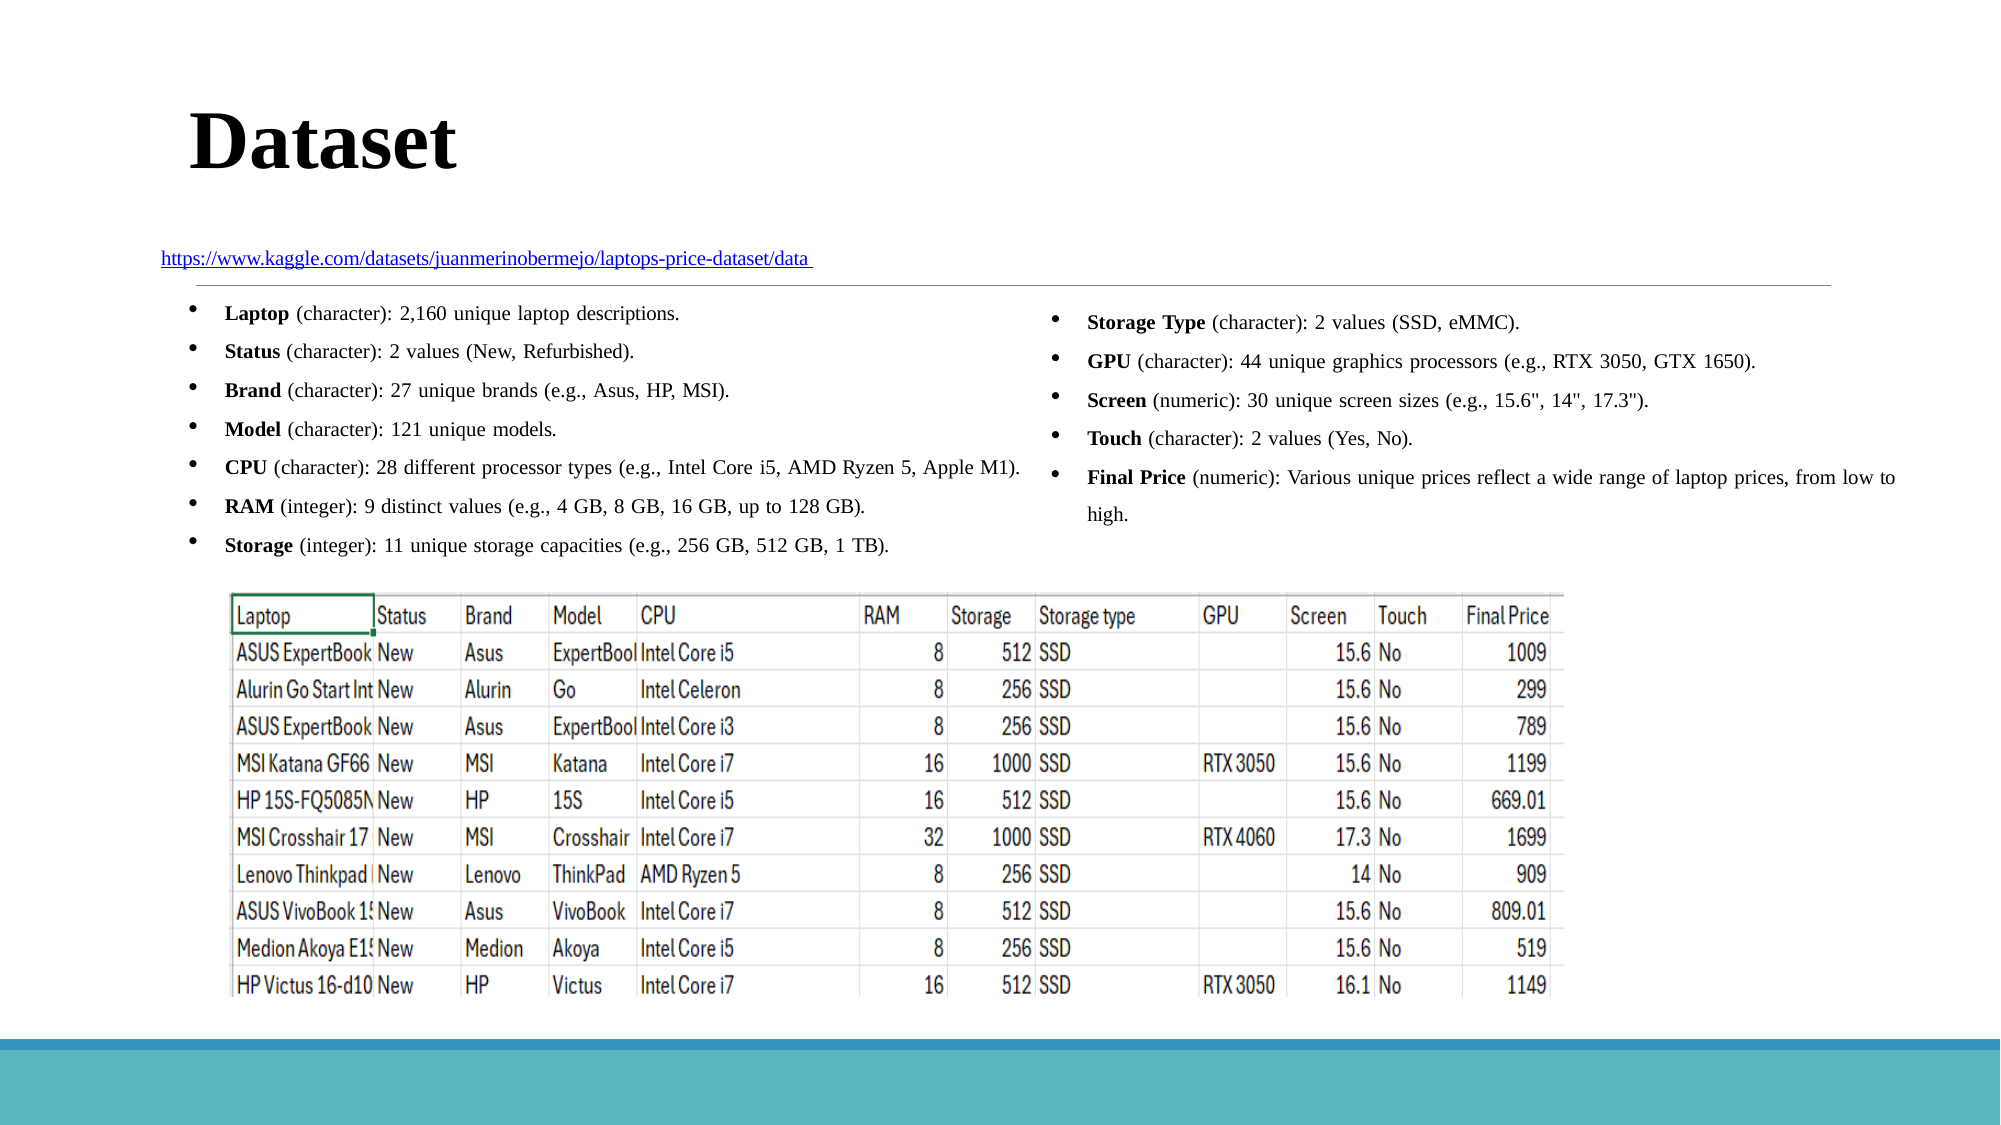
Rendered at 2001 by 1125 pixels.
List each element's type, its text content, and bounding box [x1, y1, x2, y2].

text_box Storage Type (character): 2 values (SSD, eMMC). GPU (character): 44 unique graphics processors (e.g., RTX 3050, GTX 1650). Screen (numeric): 30 unique screen sizes (e.g., 15.6", 14", 17.3"). Touch (character): 2 values (Yes, No). Final Price (numeric): Various unique prices reflect a wide range of laptop prices, from low to high. [999, 301, 1946, 559]
title Dataset [174, 36, 1825, 194]
picture [229, 592, 1564, 997]
text_box https://www.kaggle.com/datasets/juanmerinobermejo/laptops-price-dataset/data Laptop (character): 2,160 unique laptop descriptions. Status (character): 2 values (New, Refurbished). Brand (character): 27 unique brands (e.g., Asus, HP, MSI). Model (character): 121 unique models. CPU (character): 28 different processor types (e.g., Intel Core i5, AMD Ryzen 5, Apple M1). RAM (integer): 9 distinct values (e.g., 4 GB, 8 GB, 16 GB, up to 128 GB). Storage (integer): 11 unique storage capacities (e.g., 256 GB, 512 GB, 1 TB). [137, 193, 1083, 589]
